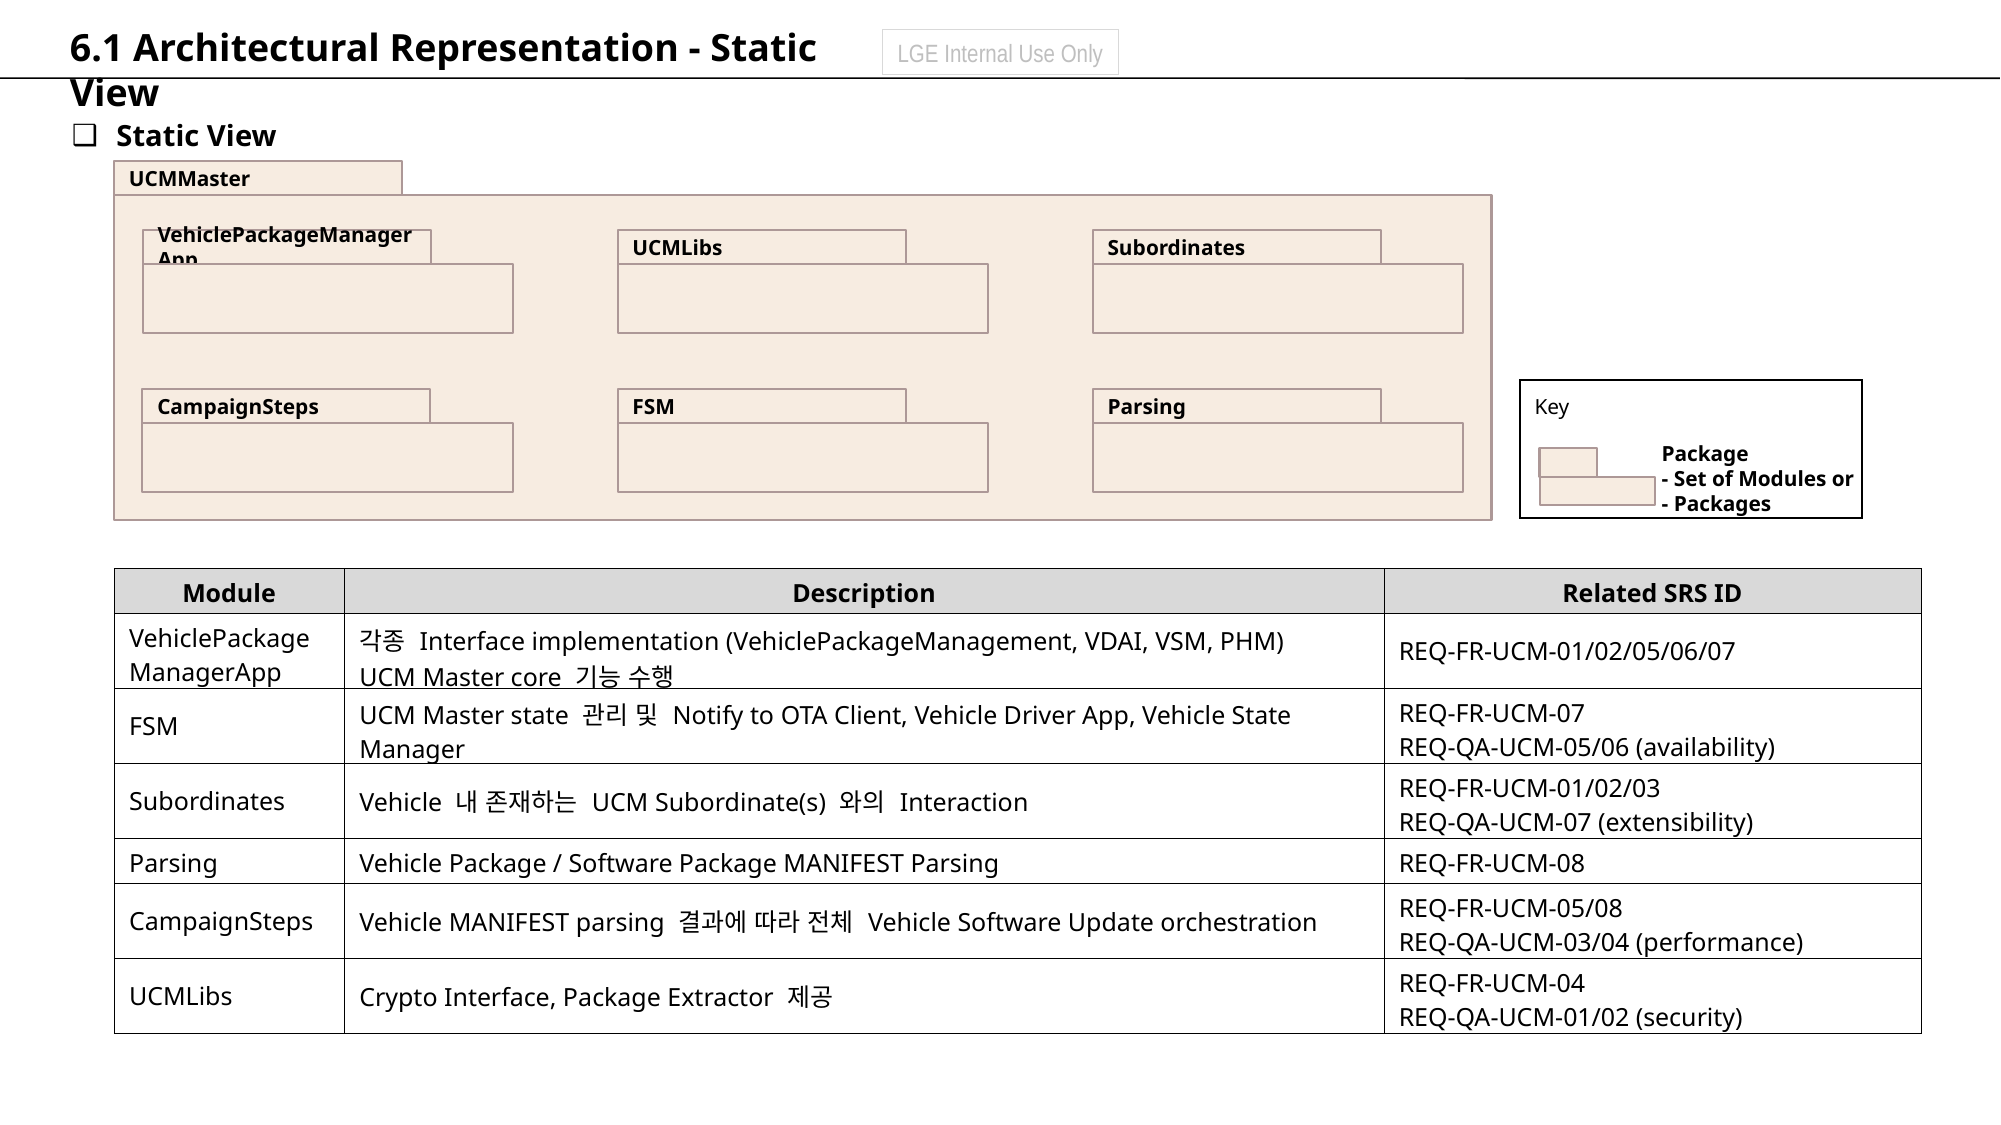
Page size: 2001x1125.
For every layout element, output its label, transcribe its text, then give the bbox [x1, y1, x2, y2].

table_cell REQ-FR-UCM-07 REQ-QA-UCM-05/06 (availability) [1385, 689, 1921, 763]
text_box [113, 160, 1863, 521]
text_box 6.1 Architectural Representation - Static View [54, 16, 912, 121]
table_header Related SRS ID [1385, 569, 1921, 613]
table_cell Crypto Interface, Package Extractor 제공 [345, 959, 1384, 1033]
table_cell Vehicle Package / Software Package MANIFEST Parsing [345, 839, 1384, 883]
table_cell UCM Master state 관리 및 Notify to OTA Client, Vehicle Driver App, Vehicle State Manager [345, 689, 1384, 763]
table_cell 각종 Interface implementation (VehiclePackageManagement, VDAI, VSM, PHM) UCM Master core 기능 수행 [345, 614, 1384, 688]
table_cell Parsing [115, 839, 344, 883]
table_cell REQ-FR-UCM-08 [1385, 839, 1921, 883]
table_cell Vehicle 내 존재하는 UCM Subordinate(s) 와의 Interaction [345, 764, 1384, 838]
table_header Description [345, 569, 1384, 613]
table_header Module [115, 569, 344, 613]
table_cell FSM [115, 689, 344, 763]
text_box Static View [71, 110, 1945, 153]
table_cell REQ-FR-UCM-01/02/05/06/07 [1385, 614, 1921, 688]
table_cell REQ-FR-UCM-05/08 REQ-QA-UCM-03/04 (performance) [1385, 884, 1921, 958]
table_cell REQ-FR-UCM-04 REQ-QA-UCM-01/02 (security) [1385, 959, 1921, 1033]
table_cell VehiclePackage ManagerApp [115, 614, 344, 688]
table_cell Vehicle MANIFEST parsing 결과에 따라 전체 Vehicle Software Update orchestration [345, 884, 1384, 958]
table_cell UCMLibs [115, 959, 344, 1033]
table_cell CampaignSteps [115, 884, 344, 958]
table_cell REQ-FR-UCM-01/02/03 REQ-QA-UCM-07 (extensibility) [1385, 764, 1921, 838]
table_cell Subordinates [115, 764, 344, 838]
